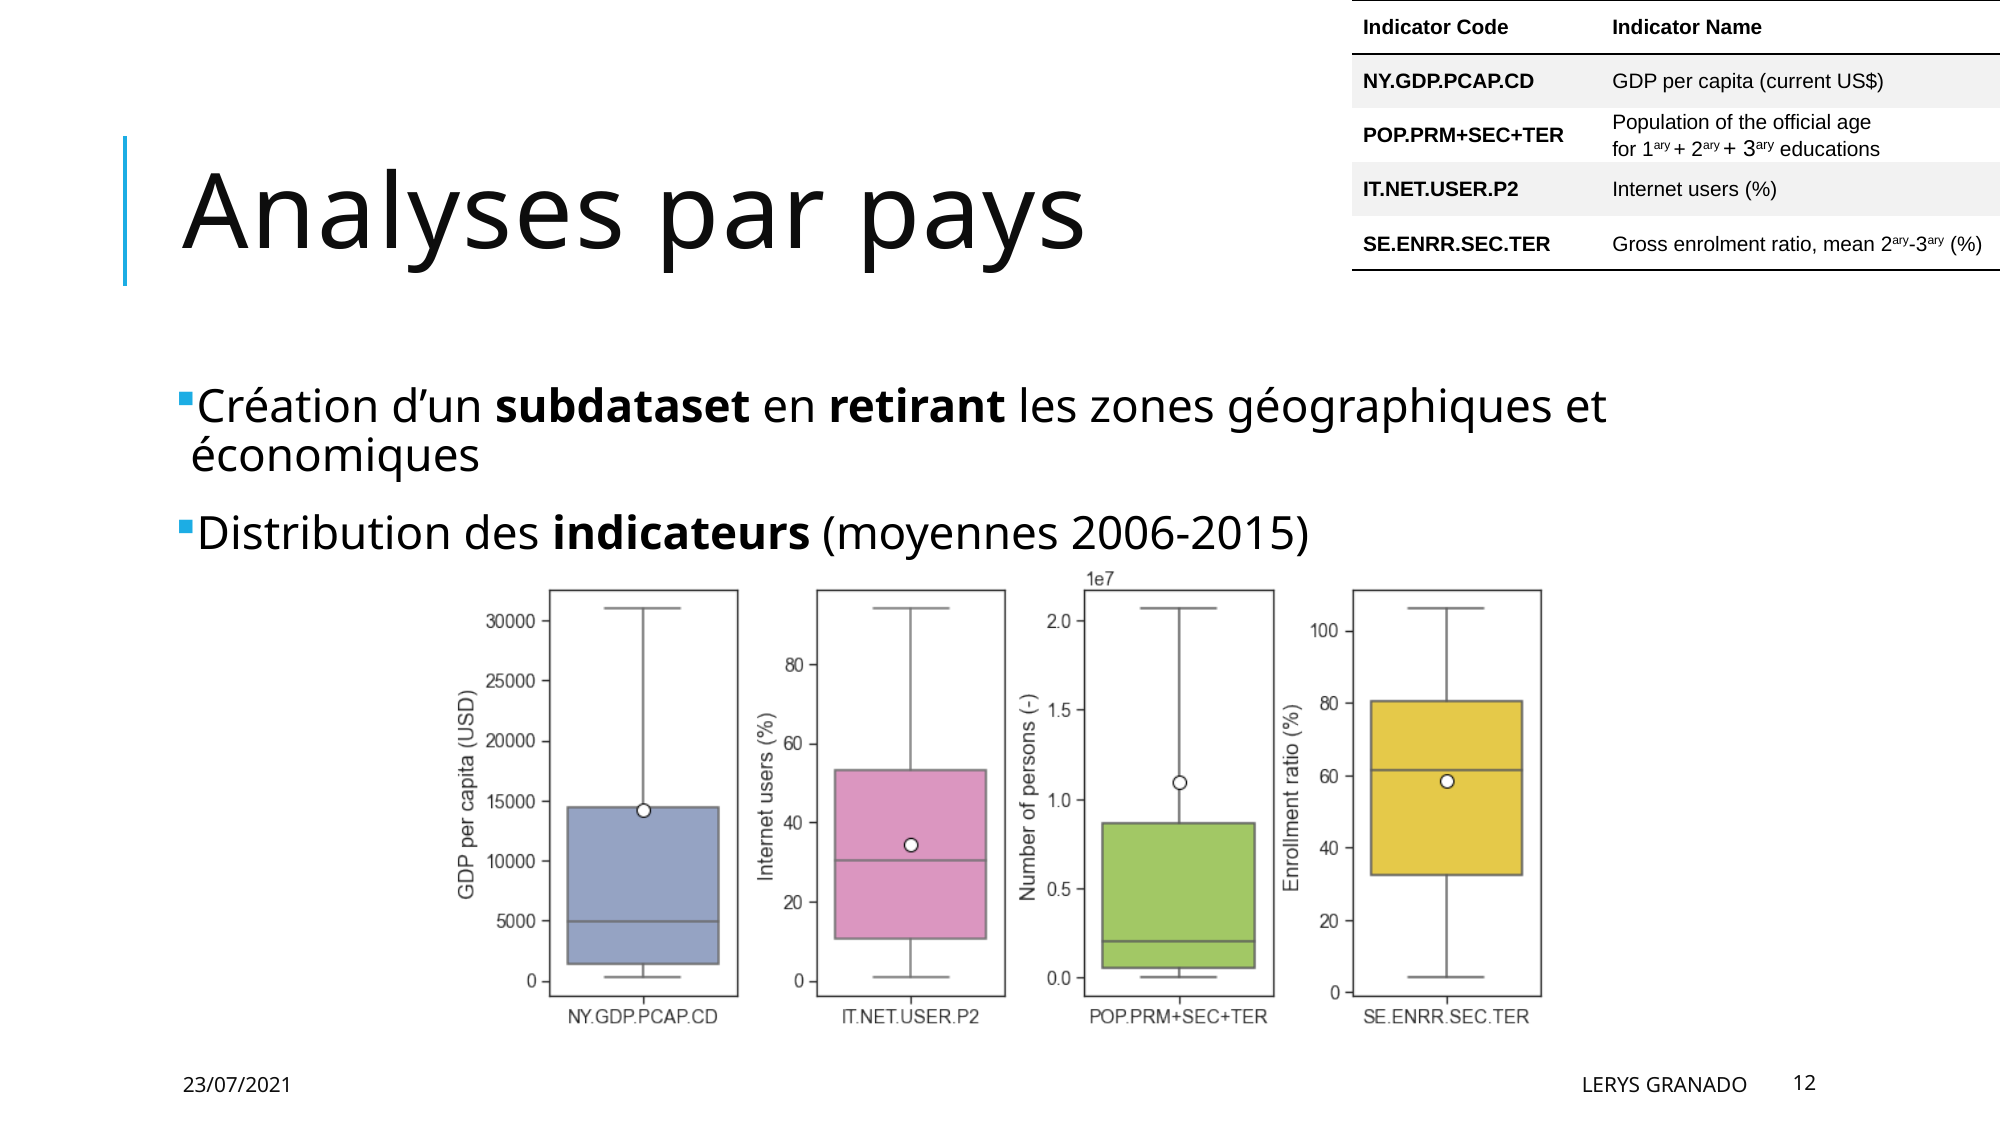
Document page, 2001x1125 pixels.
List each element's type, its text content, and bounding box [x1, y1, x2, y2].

title Analyses par pays [168, 96, 1763, 342]
footer Lerys Granado [794, 1061, 1763, 1107]
picture [449, 562, 1551, 1037]
table_cell IT.NET.USER.P2 [1352, 162, 1601, 216]
table_cell POP.PRM+SEC+TER [1352, 108, 1601, 162]
table_cell Gross enrolment ratio, mean 2ary-3ary (%) [1601, 216, 2000, 269]
table_cell GDP per capita (current US$) [1601, 55, 2000, 108]
list Création d’un subdataset en retirant les zones géographiques et économiques Distribution des indicateurs (moyennes 2006-2015) [168, 375, 1763, 1035]
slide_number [168, 1061, 522, 1107]
table_header Indicator Name [1601, 1, 2000, 53]
table_cell NY.GDP.PCAP.CD [1352, 55, 1601, 108]
table_header Indicator Code [1352, 1, 1601, 53]
table_cell Internet users (%) [1601, 162, 2000, 216]
table_cell SE.ENRR.SEC.TER [1352, 216, 1601, 269]
table_cell Population of the official age for 1ary + 2ary + 3ary educations [1601, 108, 2000, 162]
slide_number 12 [1777, 1061, 1938, 1107]
